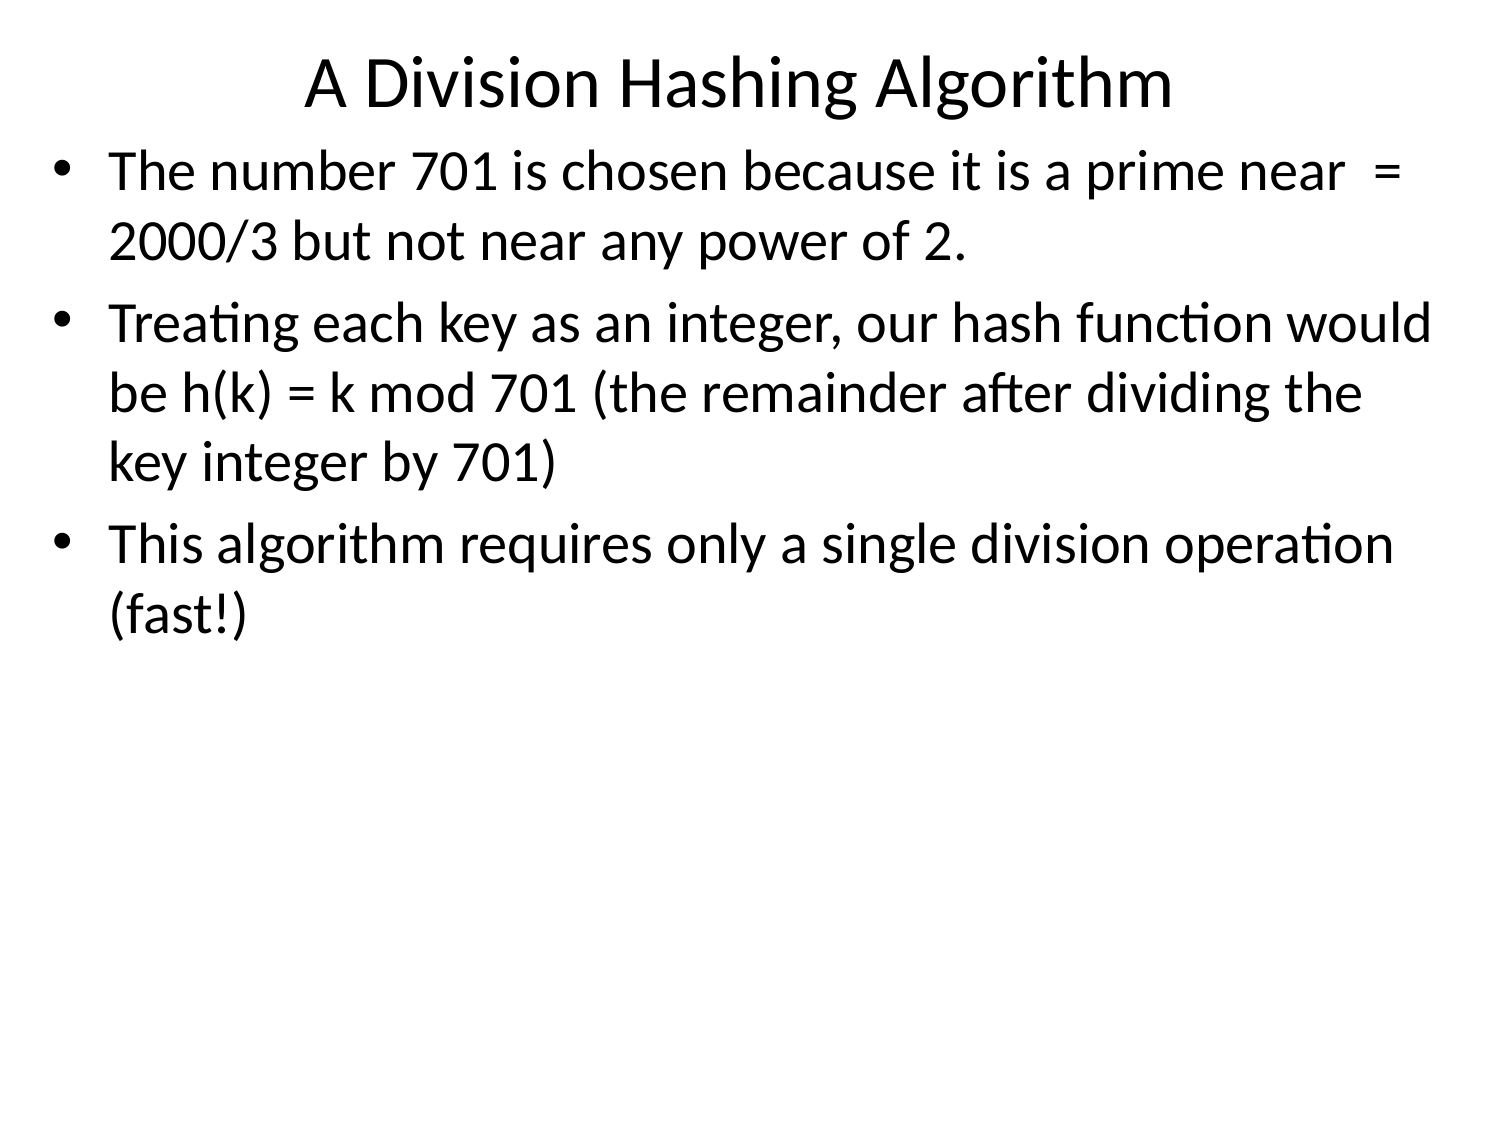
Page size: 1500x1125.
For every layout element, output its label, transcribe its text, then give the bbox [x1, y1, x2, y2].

list The number 701 is chosen because it is a prime near = 2000/3 but not near any power of 2. Treating each key as an integer, our hash function would be h(k) = k mod 701 (the remainder after dividing the key integer by 701) This algorithm requires only a single division operation (fast!) [37, 125, 1463, 1063]
title A Division Hashing Algorithm [75, 24, 1425, 125]
